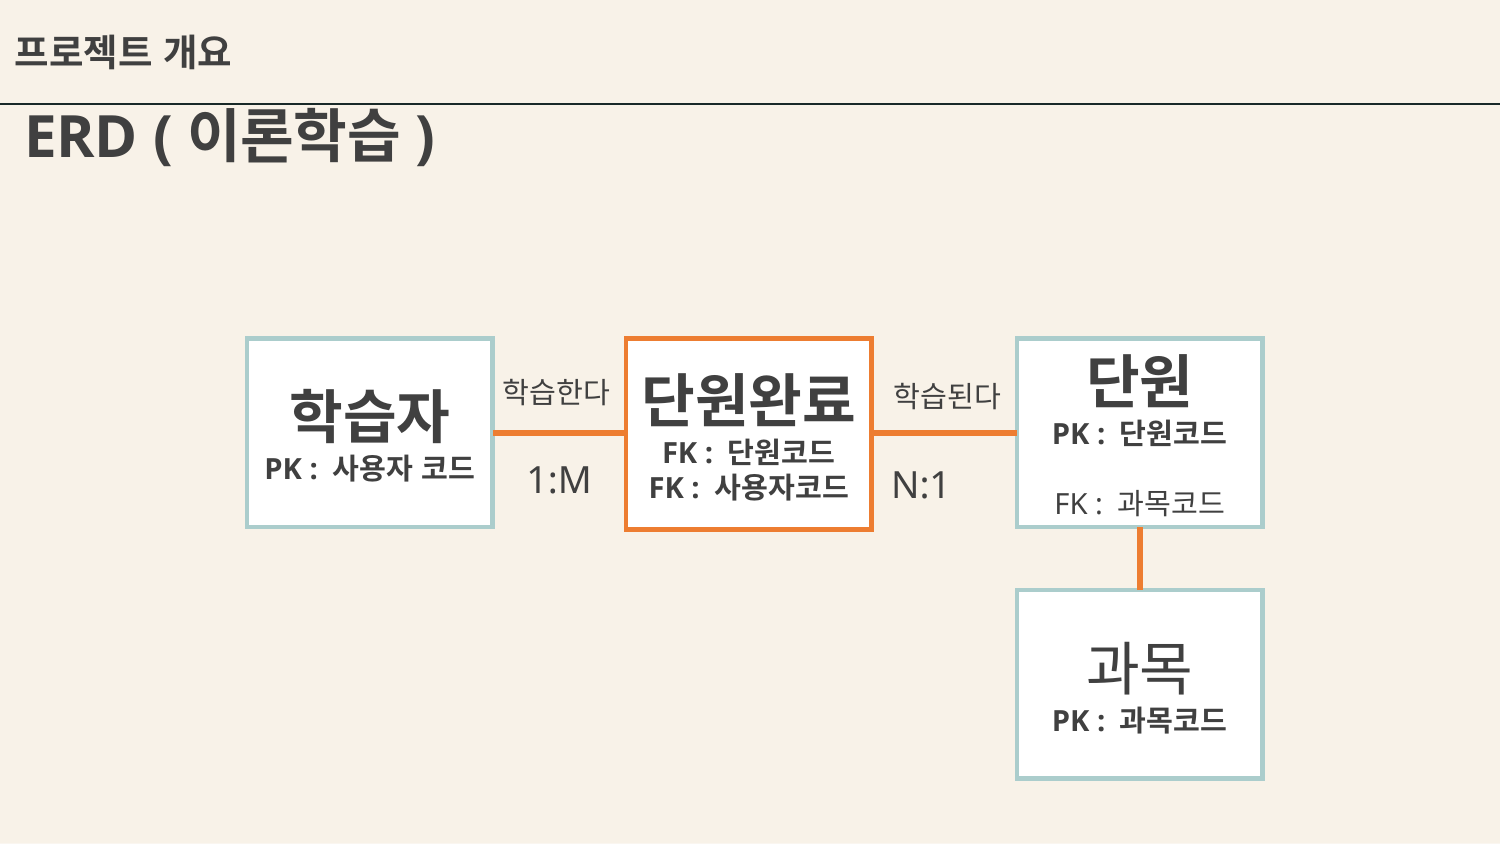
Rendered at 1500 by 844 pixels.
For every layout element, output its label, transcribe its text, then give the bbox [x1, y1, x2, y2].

text_box N:1 [876, 453, 966, 514]
text_box 1:M [511, 448, 607, 509]
text_box 과목 PK : 과목코드 [1016, 590, 1263, 779]
text_box 단원완료 FK : 단원코드 FK : 사용자코드 [626, 433, 872, 530]
text_box 단원 PK : 단원코드 FK : 과목코드 [1016, 338, 1263, 528]
text_box ERD (이론학습) [9, 105, 450, 177]
text_box 프로젝트 개요 [0, 0, 1500, 103]
text_box 학습한다 [487, 367, 626, 417]
text_box 학습된다 [878, 370, 1017, 421]
text_box 학습자 PK : 사용자 코드 [247, 338, 493, 528]
text_box 단원완료 FK : 단원코드 FK : 사용자코드 [626, 338, 872, 432]
